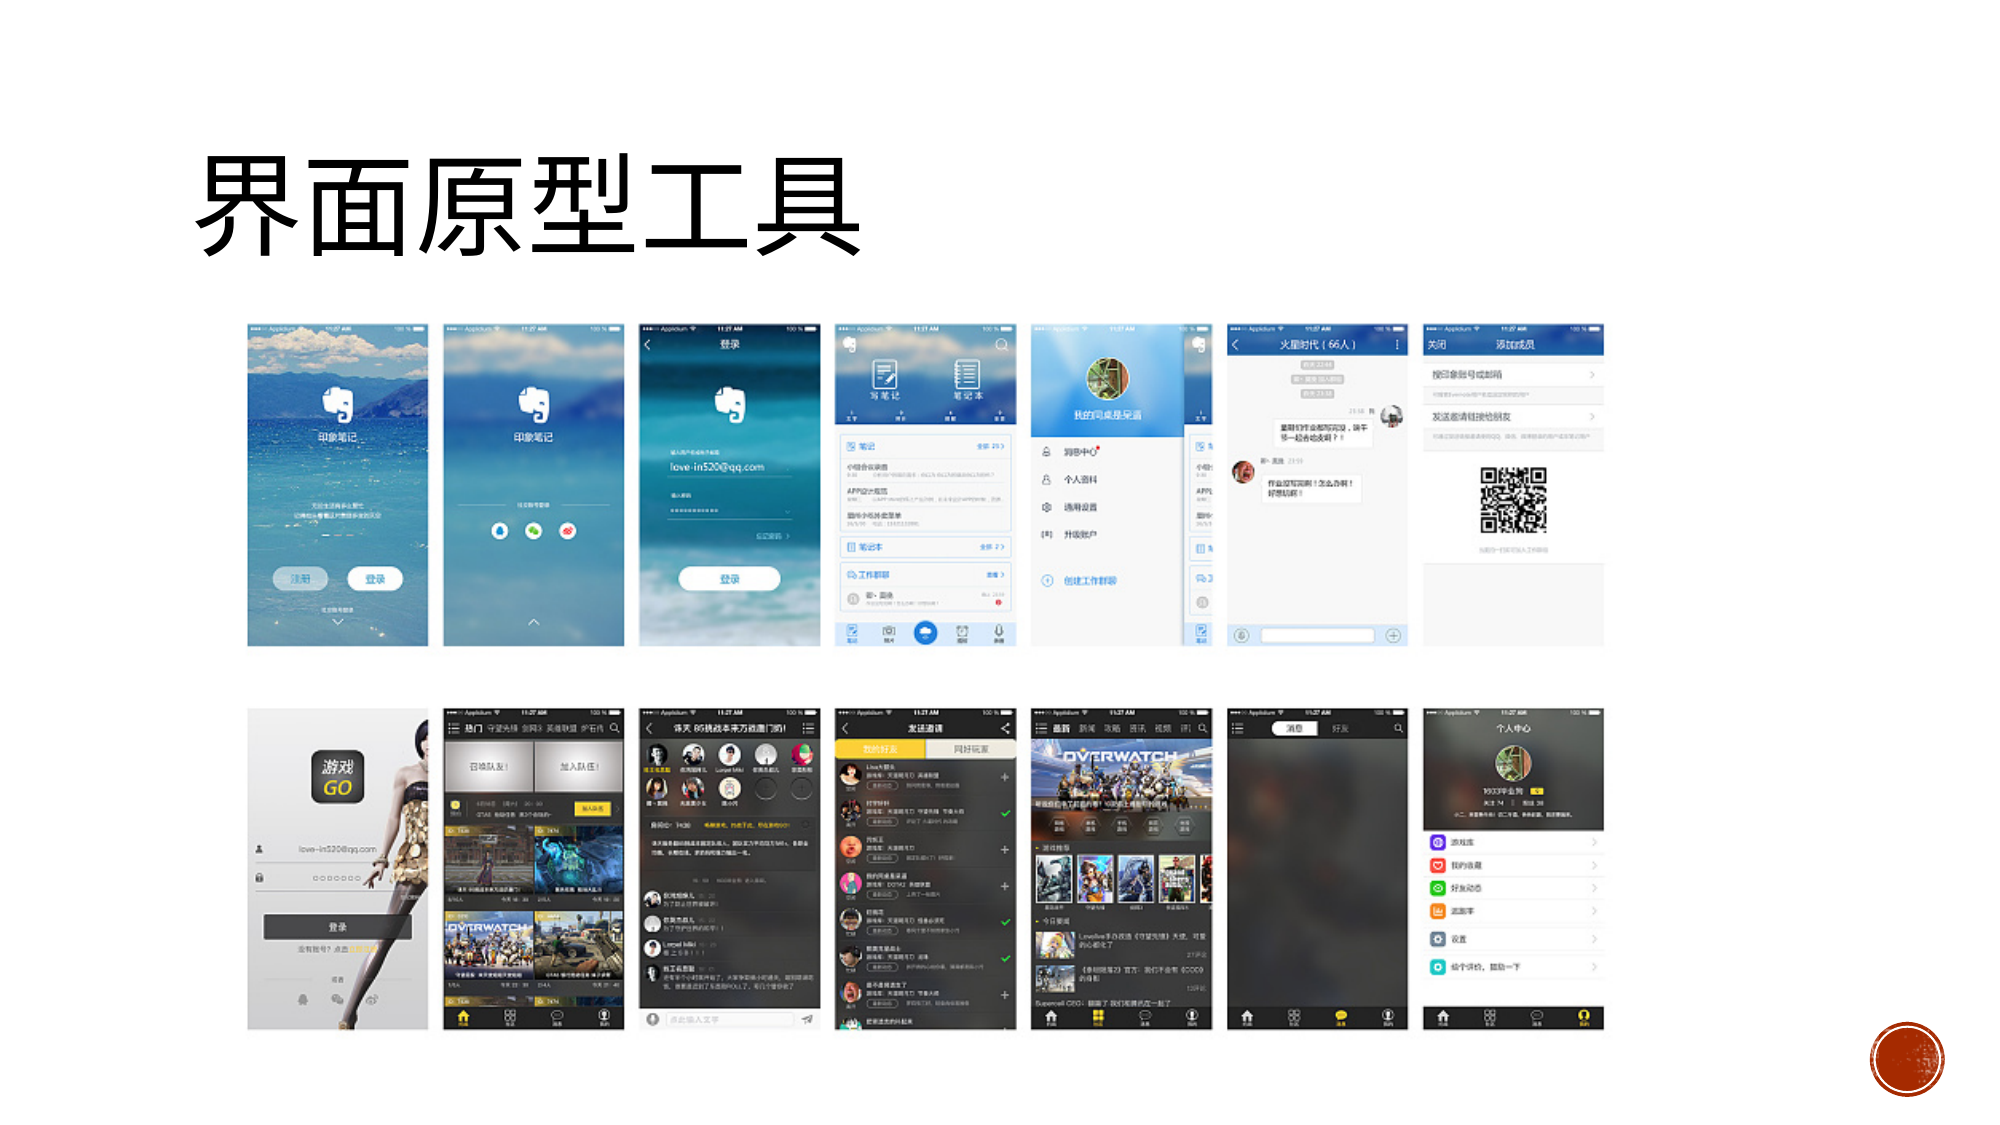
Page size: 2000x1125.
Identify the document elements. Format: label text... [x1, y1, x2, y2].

title 界面原型工具 [175, 79, 1825, 344]
picture [208, 273, 1644, 1087]
